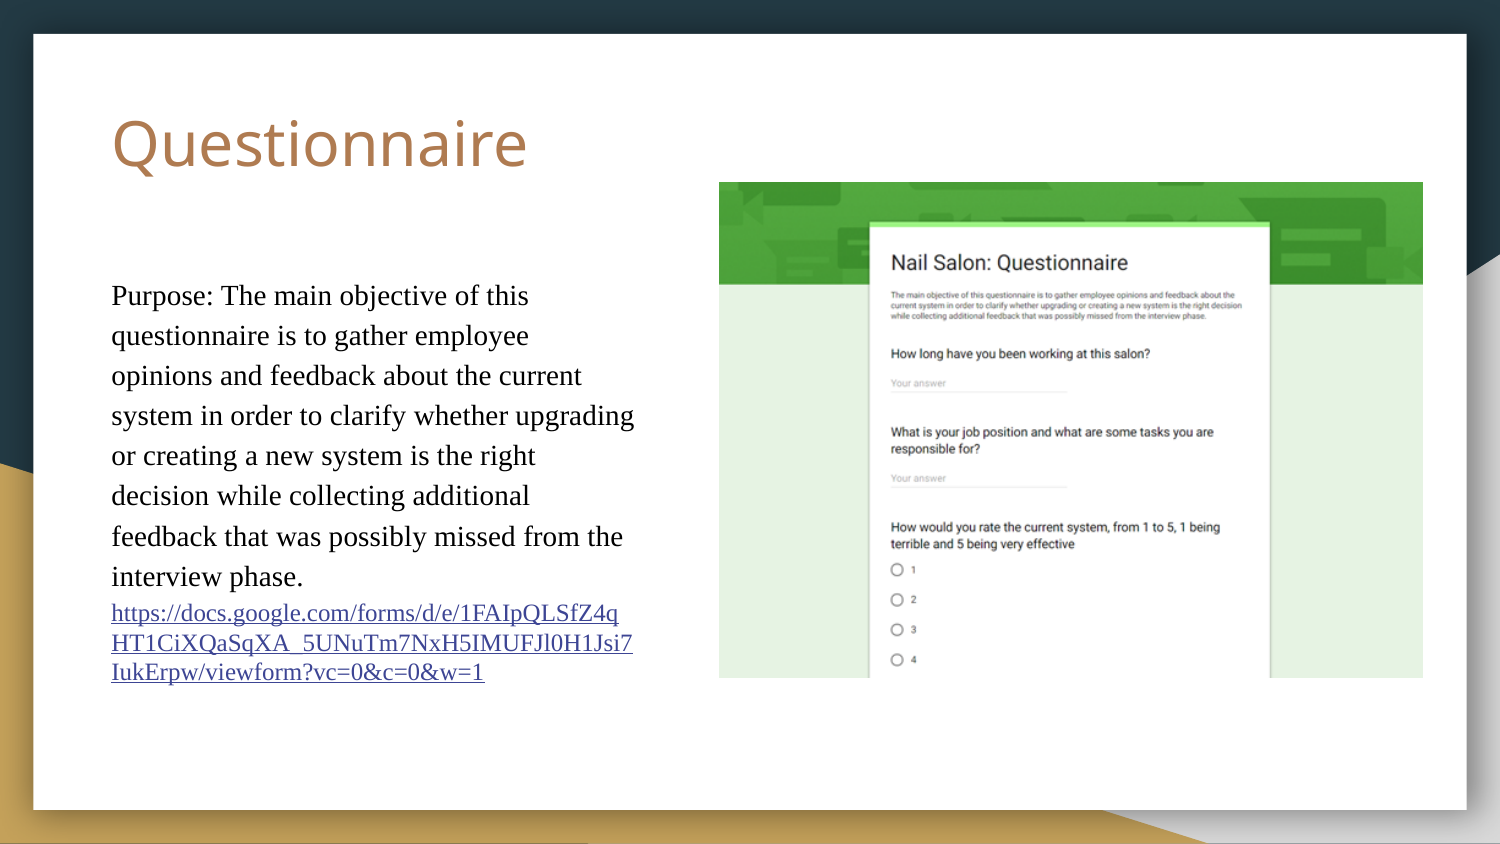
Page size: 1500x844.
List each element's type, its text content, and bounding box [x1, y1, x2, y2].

picture [719, 182, 1423, 678]
list Purpose: The main objective of this questionnaire is to gather employee opinions and feedback about the current system in order to clarify whether upgrading or creating a new system is the right decision while collecting additional feedback that was possibly missed from the interview phase. https://docs.google.com/forms/d/e/1FAIpQLSfZ4qHT1CiXQaSqXA_5UNuTm7NxH5IMUFJl0H1Jsi7IukErpw/viewform?vc=0&c=0&w=1 [96, 255, 651, 658]
title Questionnaire [96, 89, 1328, 246]
